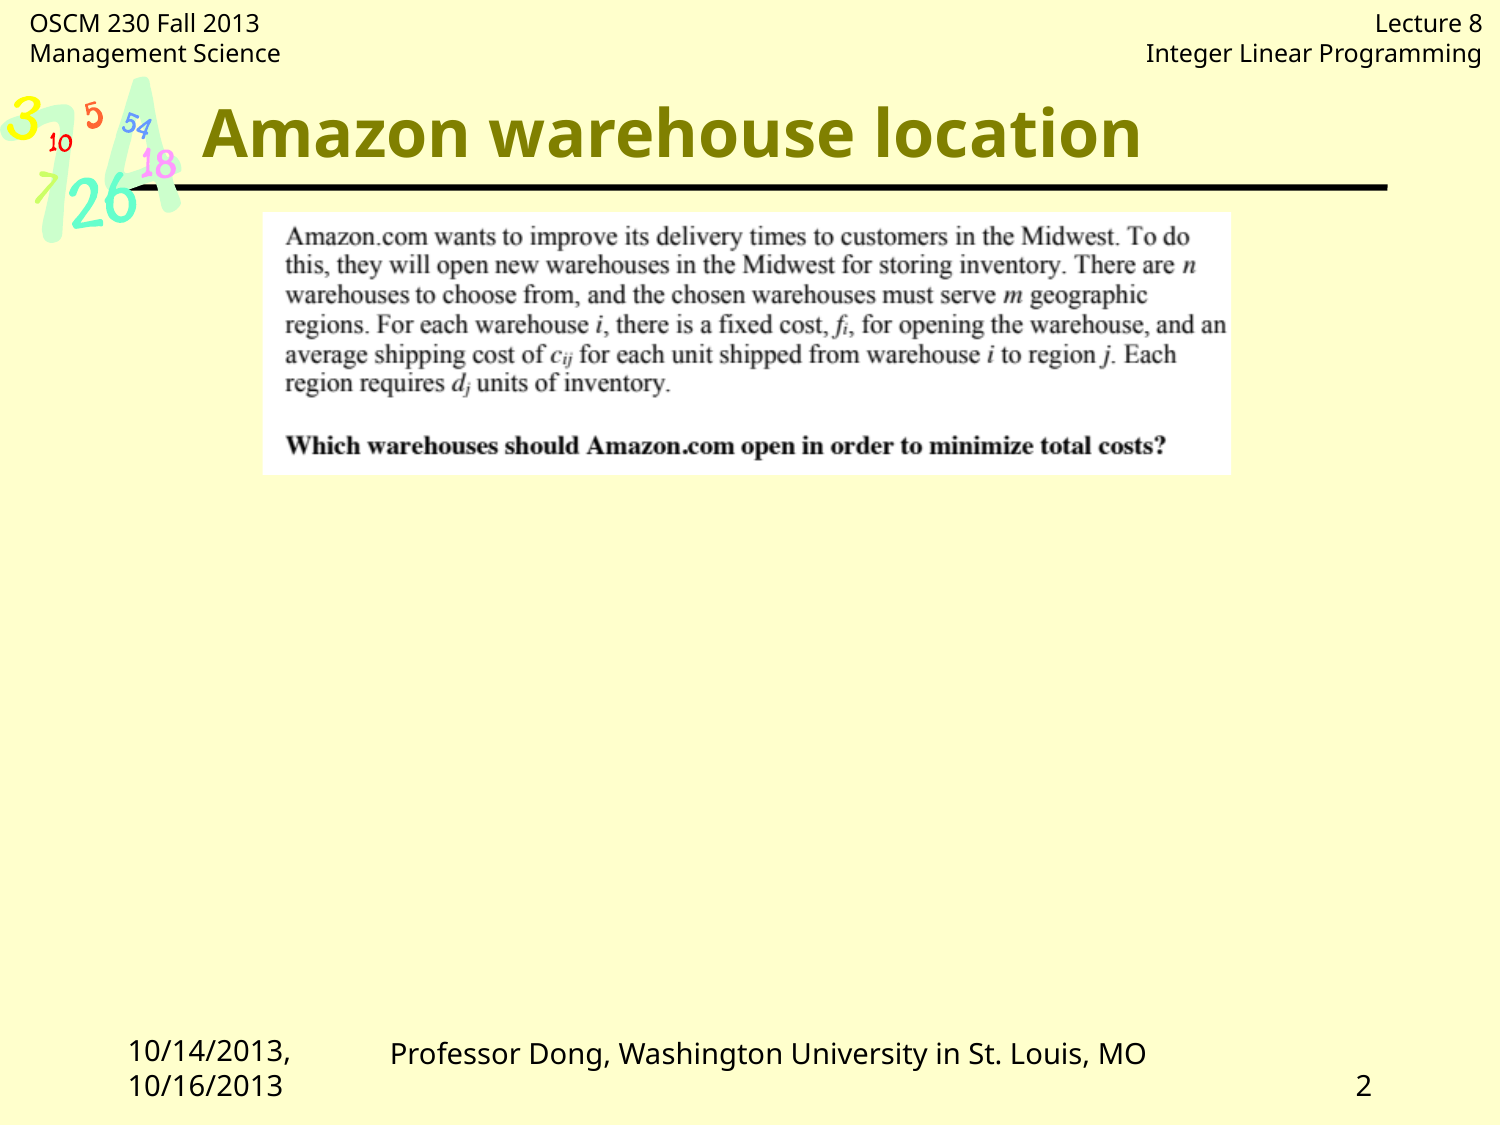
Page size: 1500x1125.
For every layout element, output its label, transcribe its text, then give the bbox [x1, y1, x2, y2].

footer Professor Dong, Washington University in St. Louis, MO [324, 1027, 1213, 1103]
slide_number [112, 1024, 426, 1101]
title Amazon warehouse location [187, 37, 1463, 226]
slide_number 2 [1074, 1024, 1388, 1101]
picture [262, 212, 1232, 476]
